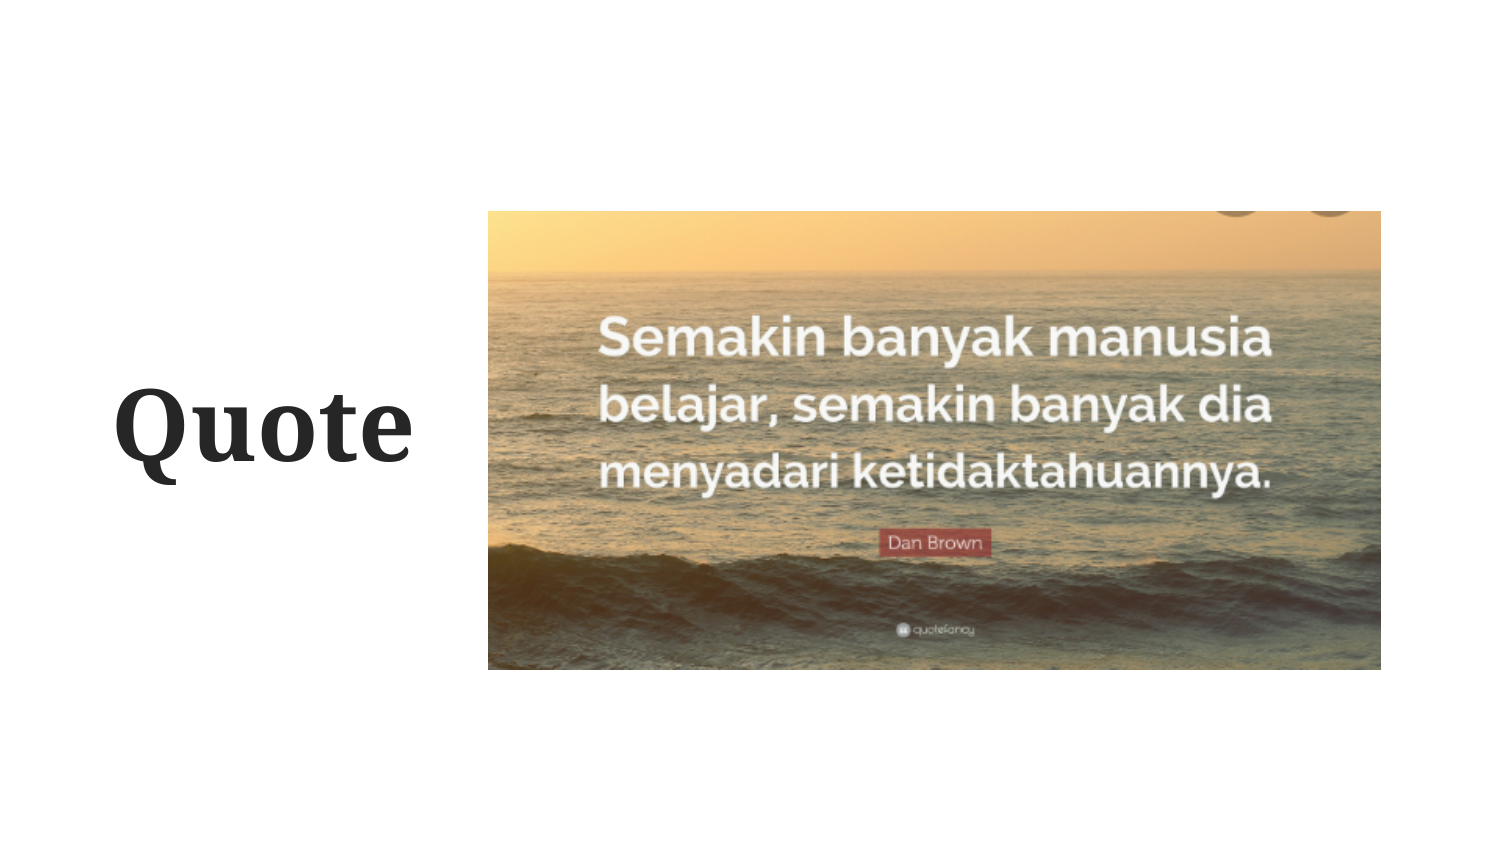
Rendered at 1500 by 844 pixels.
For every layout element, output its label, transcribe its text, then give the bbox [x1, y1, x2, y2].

title Quote [110, 360, 483, 503]
picture [488, 211, 1381, 670]
